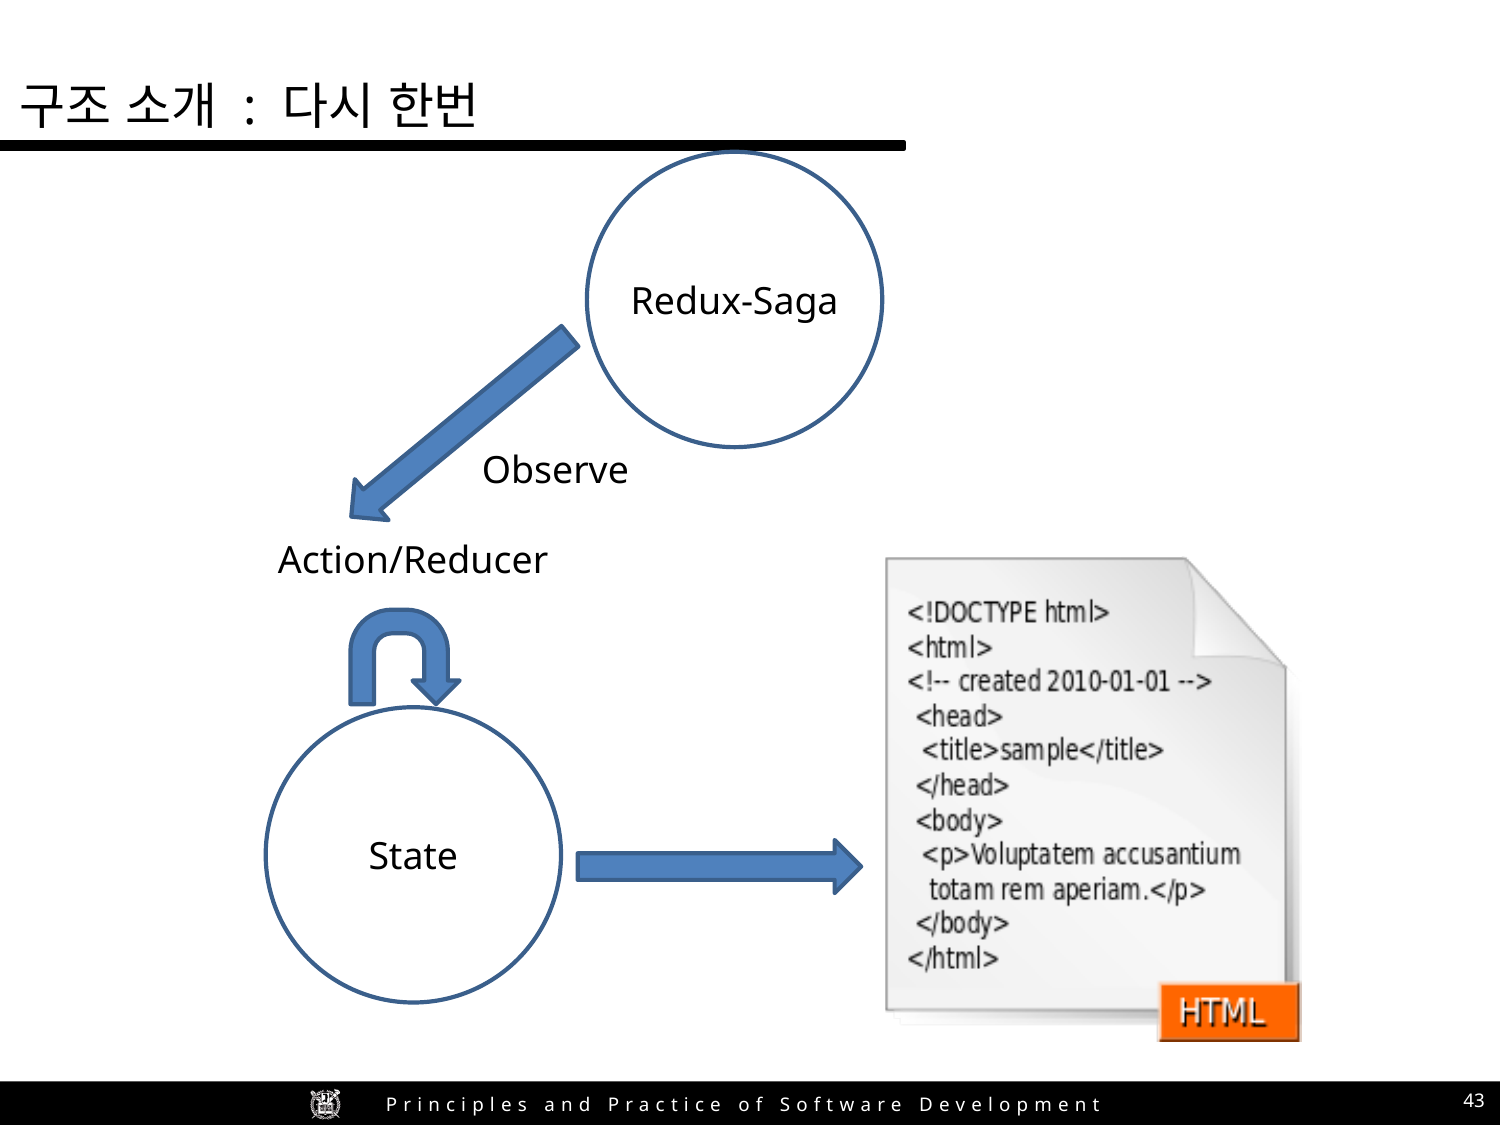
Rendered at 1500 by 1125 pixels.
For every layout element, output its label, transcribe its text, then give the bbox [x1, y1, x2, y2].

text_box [0, 1079, 1500, 1125]
picture [308, 1086, 341, 1120]
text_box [265, 713, 562, 1003]
picture [884, 556, 1302, 1043]
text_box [586, 151, 883, 448]
text_box Observe [447, 438, 664, 499]
text_box 구조 소개 : 다시 한번 [4, 67, 1500, 143]
text_box [575, 838, 864, 896]
text_box [349, 323, 581, 523]
text_box [0, 140, 906, 151]
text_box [257, 528, 570, 705]
